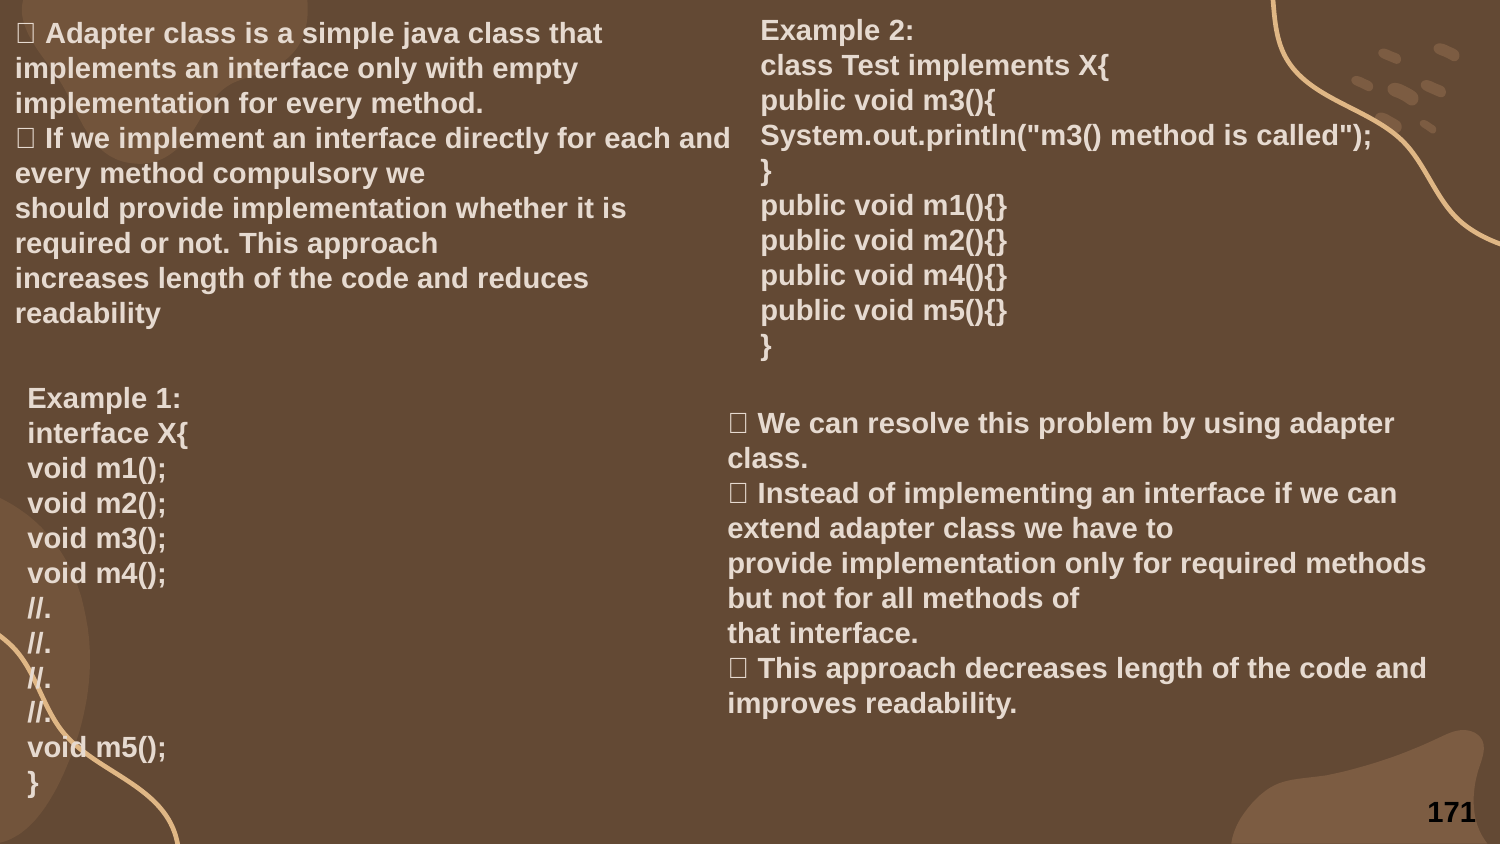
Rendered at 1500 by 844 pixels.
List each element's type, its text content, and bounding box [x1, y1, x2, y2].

text_box Example 2: class Test implements X{ public void m3(){ System.out.println("m3() method is called"); } public void m1(){} public void m2(){} public void m4(){} public void m5(){} } [745, 4, 1496, 369]
text_box Example 1: interface X{ void m1(); void m2(); void m3(); void m4(); //. //. //. //. void m5(); } [12, 371, 763, 807]
text_box 171 [1412, 785, 1492, 836]
text_box  Adapter class is a simple java class that implements an interface only with empty implementation for every method.  If we implement an interface directly for each and every method compulsory we should provide implementation whether it is required or not. This approach increases length of the code and reduces readability [0, 7, 745, 337]
text_box  We can resolve this problem by using adapter class.  Instead of implementing an interface if we can extend adapter class we have to provide implementation only for required methods but not for all methods of that interface.  This approach decreases length of the code and improves readability. [712, 396, 1463, 727]
